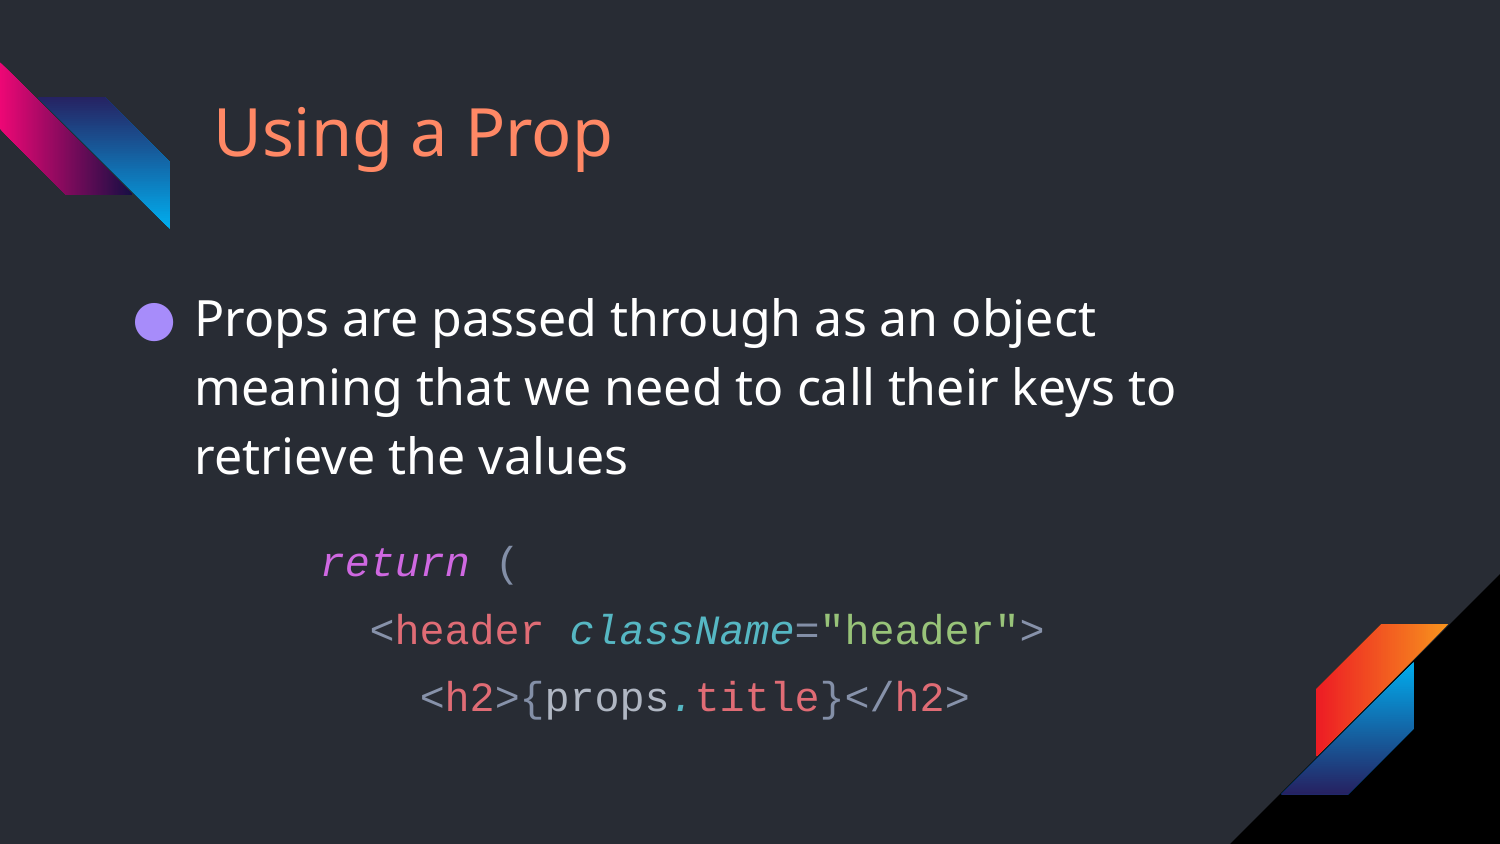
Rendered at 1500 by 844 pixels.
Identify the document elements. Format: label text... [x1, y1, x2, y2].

list Props are passed through as an object meaning that we need to call their keys to retrieve the values return ( <header className="header"> <h2>{props.title}</h2> [104, 204, 1269, 794]
title Using a Prop [198, 74, 1353, 169]
